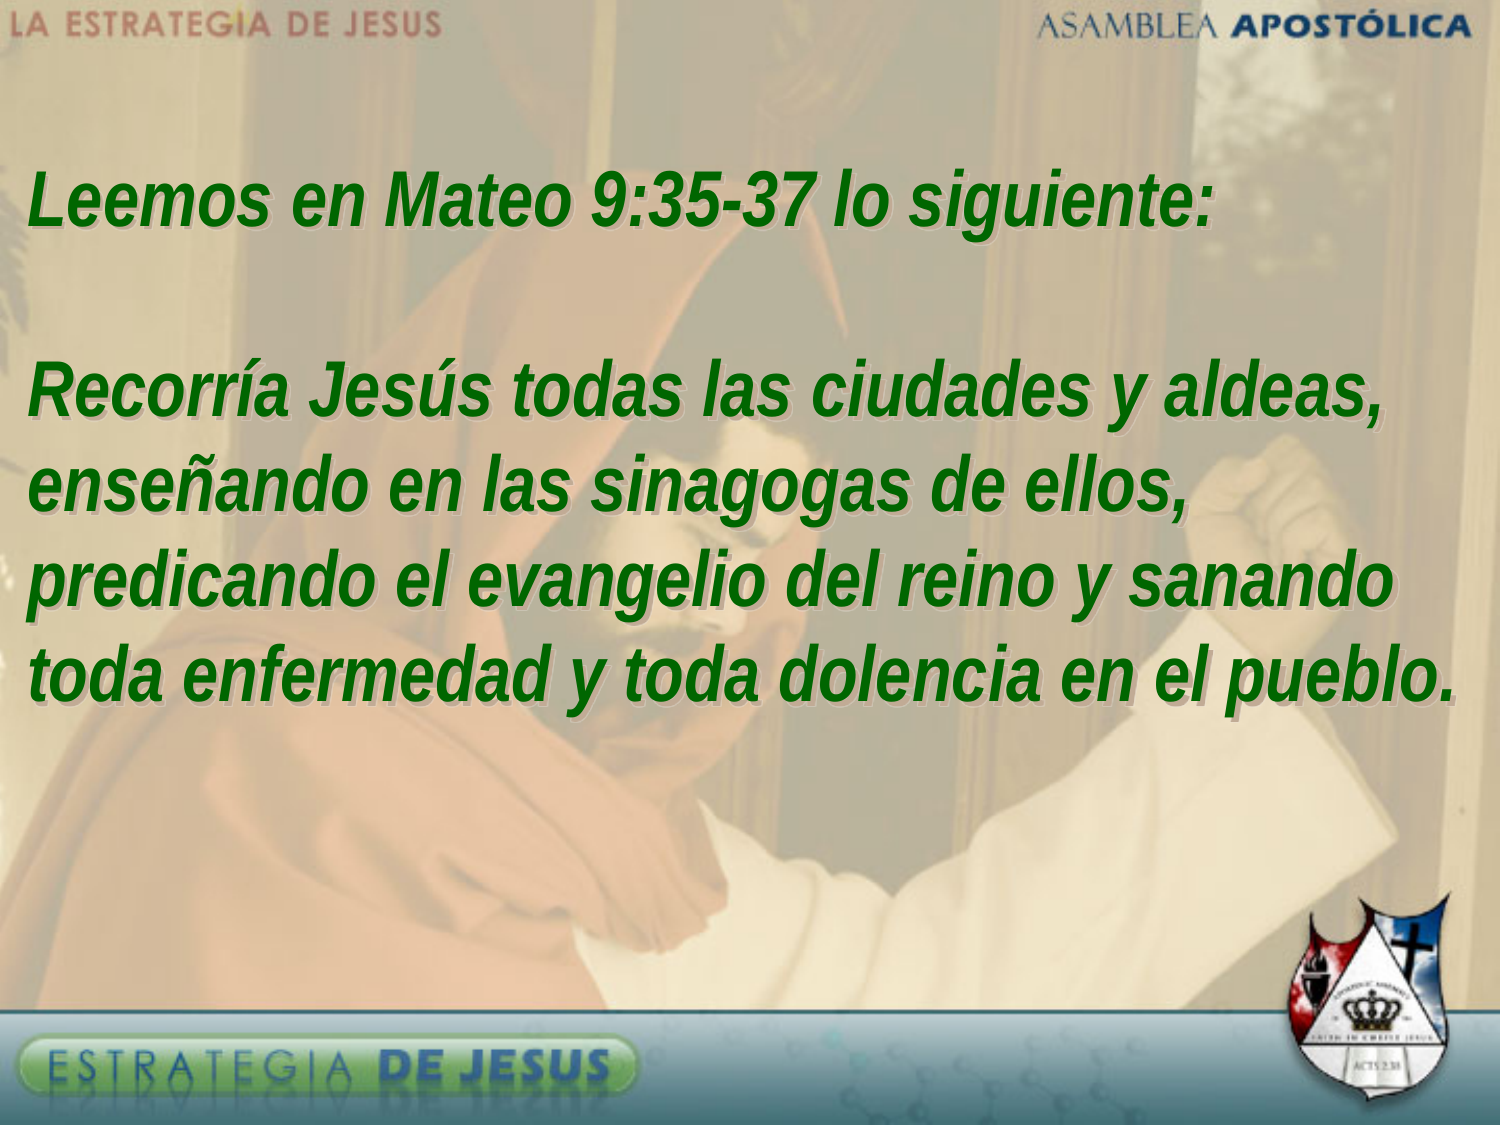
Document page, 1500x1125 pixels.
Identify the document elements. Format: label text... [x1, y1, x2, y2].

text_box Leemos en Mateo 9:35-37 lo siguiente: Recorría Jesús todas las ciudades y aldeas, enseñando en las sinagogas de ellos, predicando el evangelio del reino y sanando toda enfermedad y toda dolencia en el pueblo. [12, 139, 1488, 725]
picture [0, 0, 1500, 1125]
